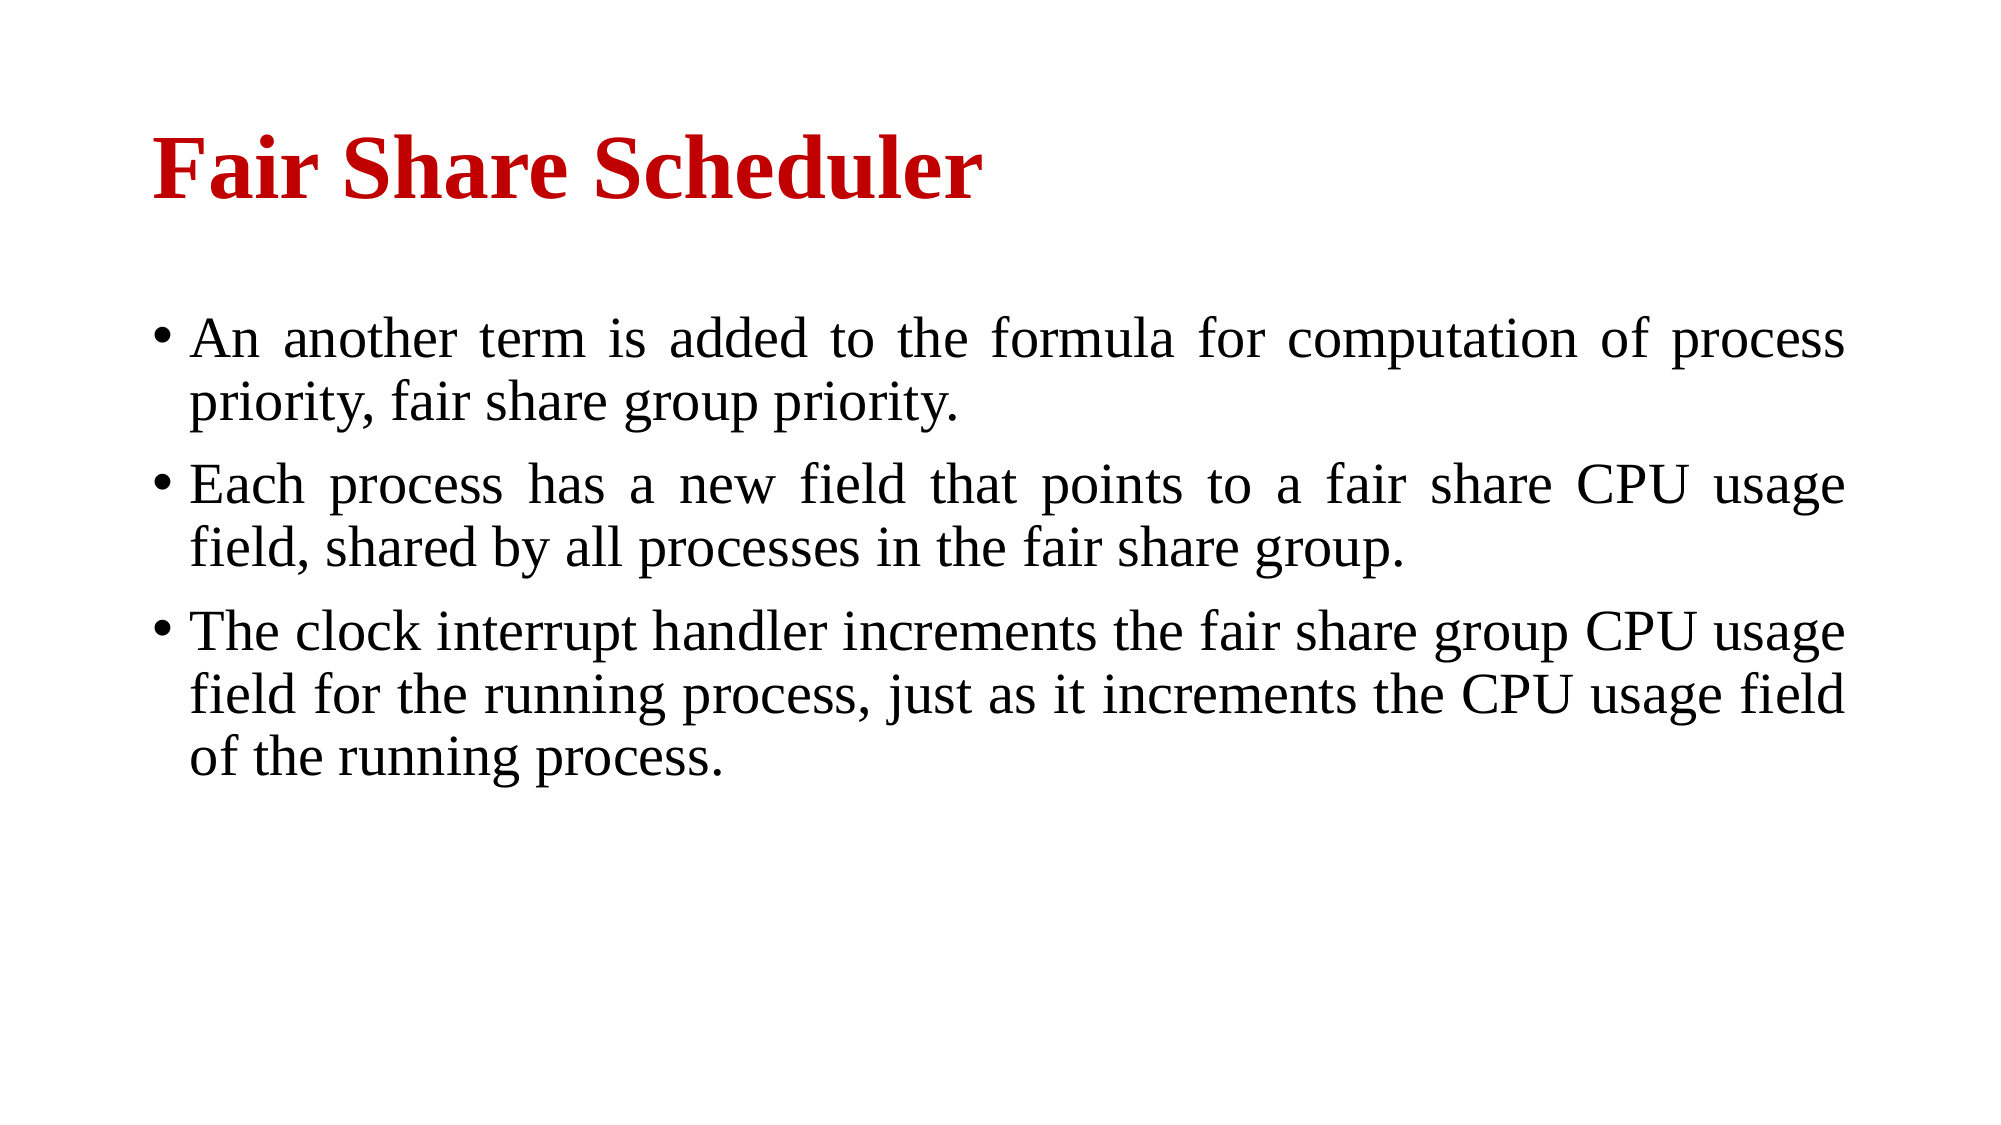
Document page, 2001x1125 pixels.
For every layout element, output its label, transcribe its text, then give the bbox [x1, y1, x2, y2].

list An another term is added to the formula for computation of process priority, fair share group priority. Each process has a new field that points to a fair share CPU usage field, shared by all processes in the fair share group. The clock interrupt handler increments the fair share group CPU usage field for the running process, just as it increments the CPU usage field of the running process. [137, 299, 1863, 1014]
title Fair Share Scheduler [137, 59, 1863, 278]
